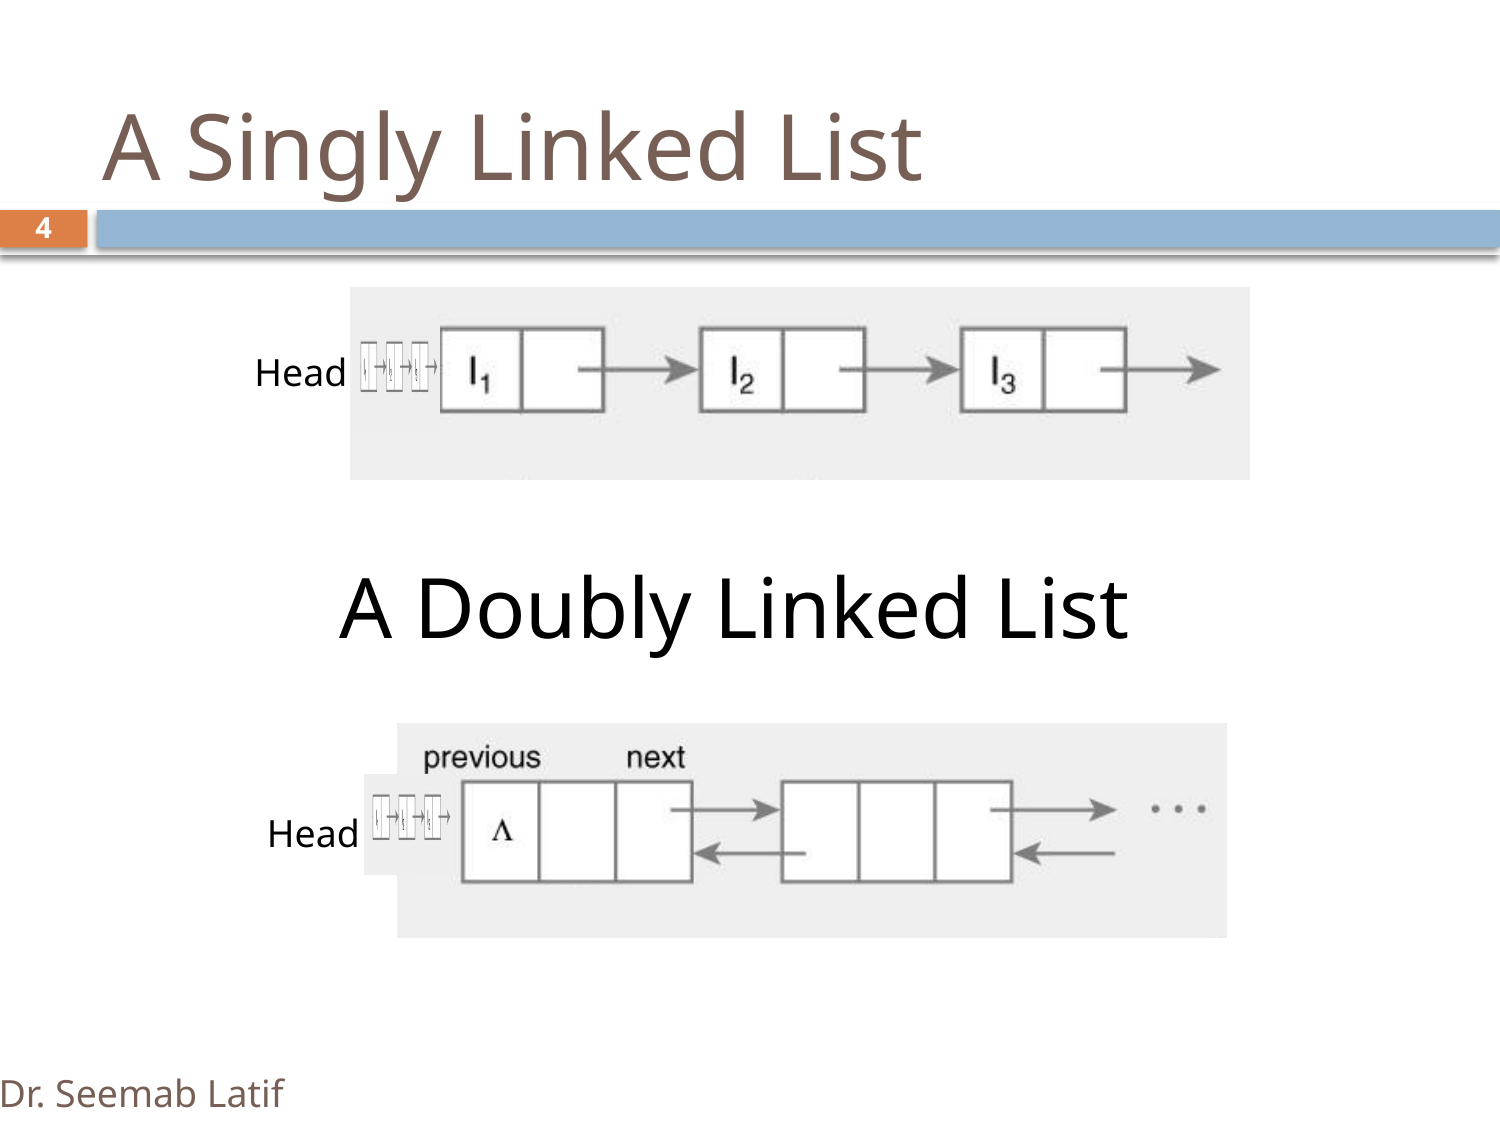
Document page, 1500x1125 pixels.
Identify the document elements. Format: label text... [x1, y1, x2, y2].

text_box Head [252, 802, 358, 862]
text_box A Doubly Linked List [324, 543, 1213, 663]
slide_number 4 [0, 208, 88, 249]
title A Singly Linked List [87, 87, 975, 207]
text_box Head [239, 341, 343, 402]
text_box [364, 774, 453, 876]
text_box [349, 287, 1251, 480]
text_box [397, 723, 1228, 938]
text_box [351, 318, 440, 432]
